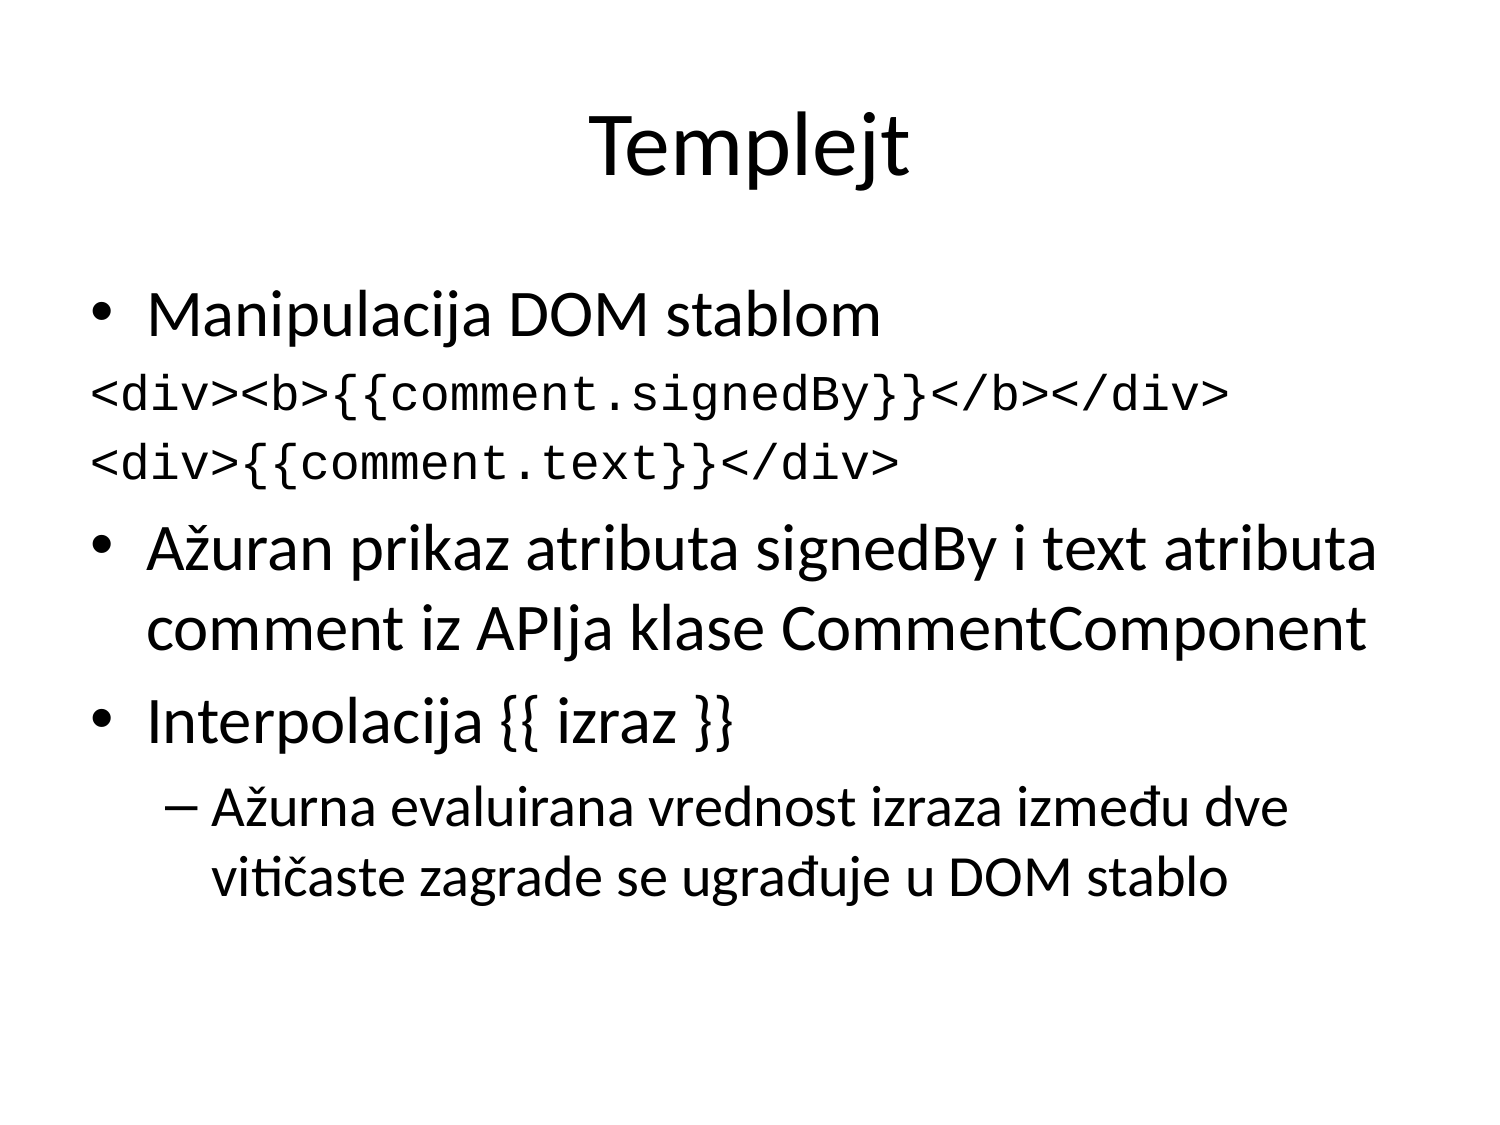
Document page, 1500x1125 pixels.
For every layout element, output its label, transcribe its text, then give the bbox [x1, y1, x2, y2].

text_box Manipulacija DOM stablom <div><b>{{comment.signedBy}}</b></div> <div>{{comment.text}}</div> Ažuran prikaz atributa signedBy i text atributa comment iz APIja klase CommentComponent Interpolacija {{ izraz }} Ažurna evaluirana vrednost izraza između dve vitičaste zagrade se ugrađuje u DOM stablo [75, 262, 1425, 1005]
text_box Templejt [75, 45, 1425, 233]
